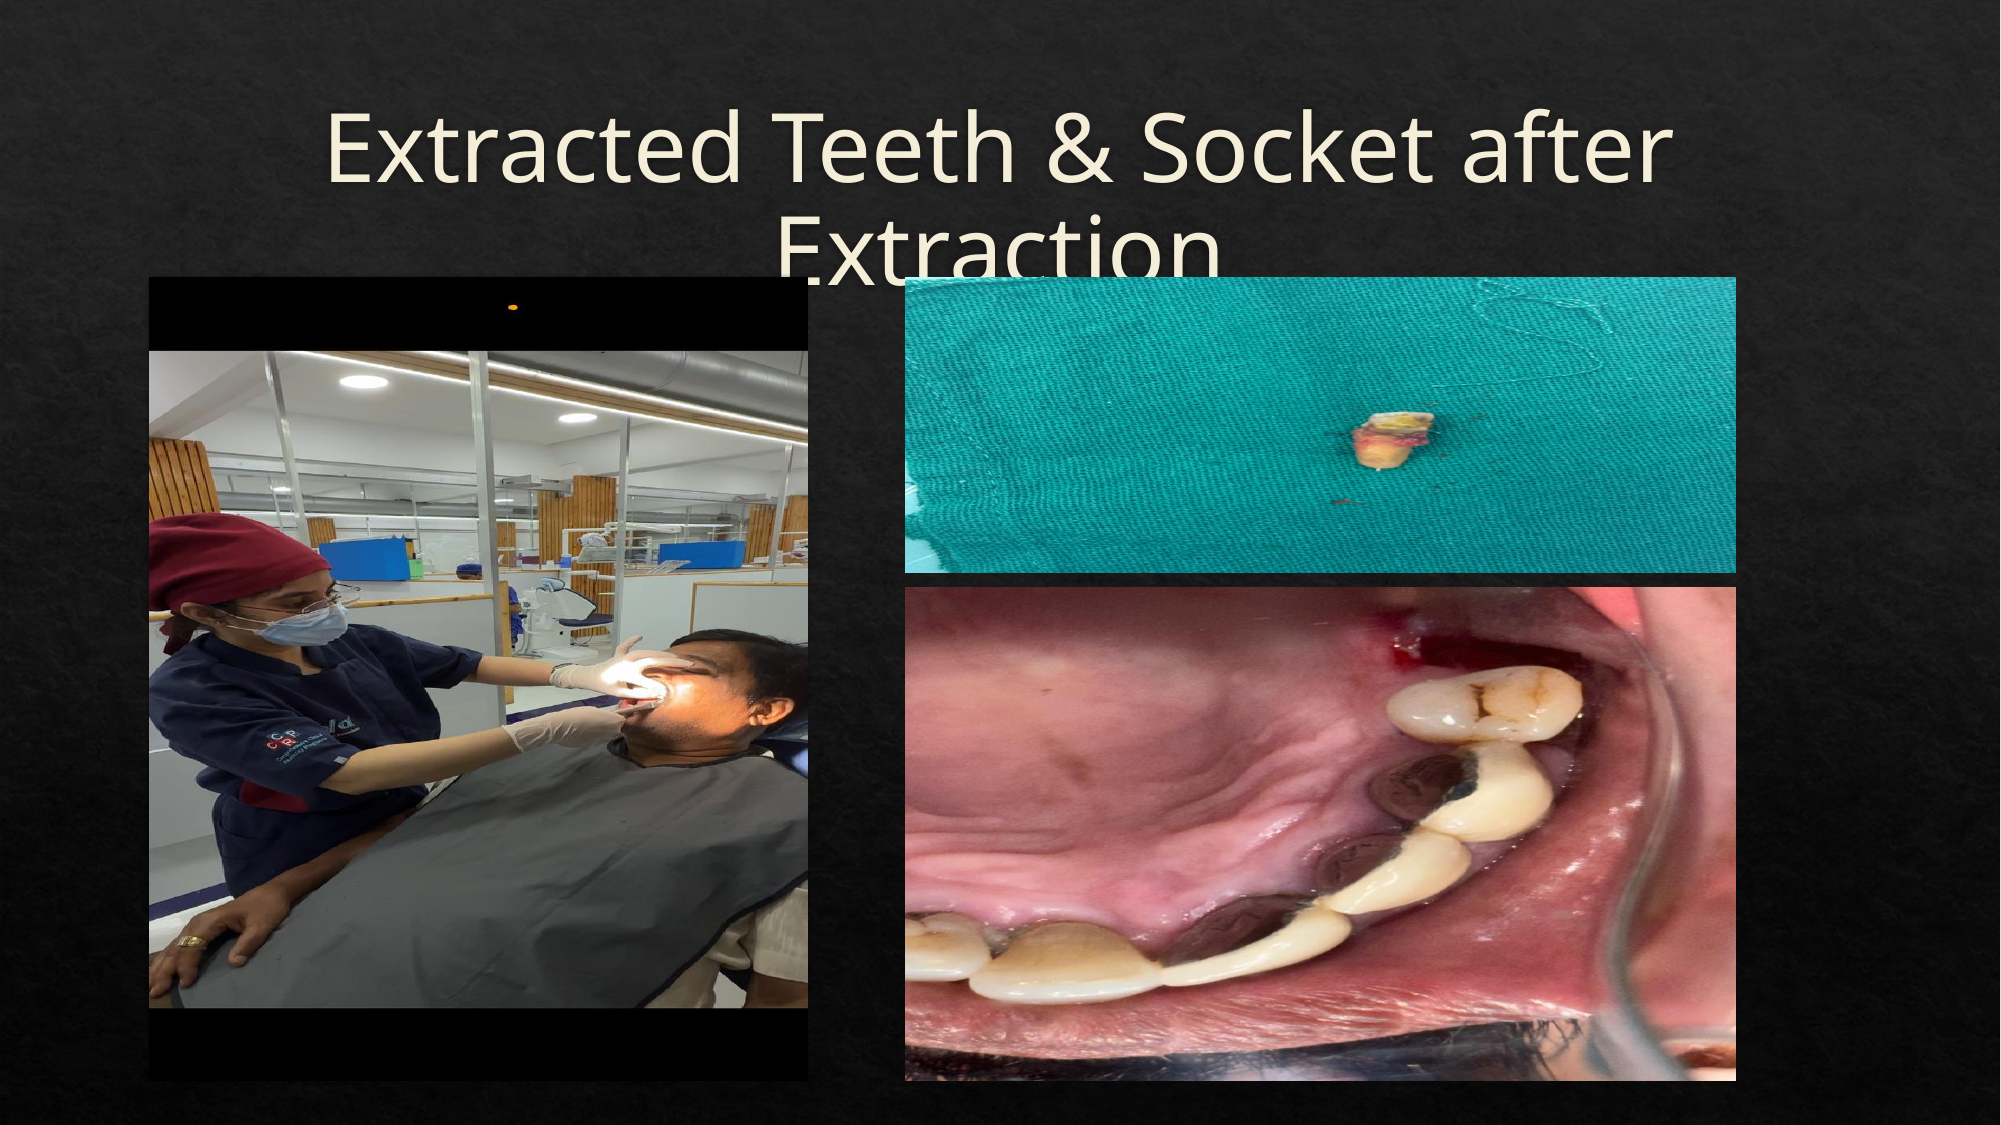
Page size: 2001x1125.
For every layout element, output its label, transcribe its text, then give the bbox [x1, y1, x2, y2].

picture [905, 277, 1736, 573]
picture [905, 587, 1736, 1081]
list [149, 277, 808, 1081]
title Extracted Teeth & Socket after Extraction [149, 99, 1849, 307]
